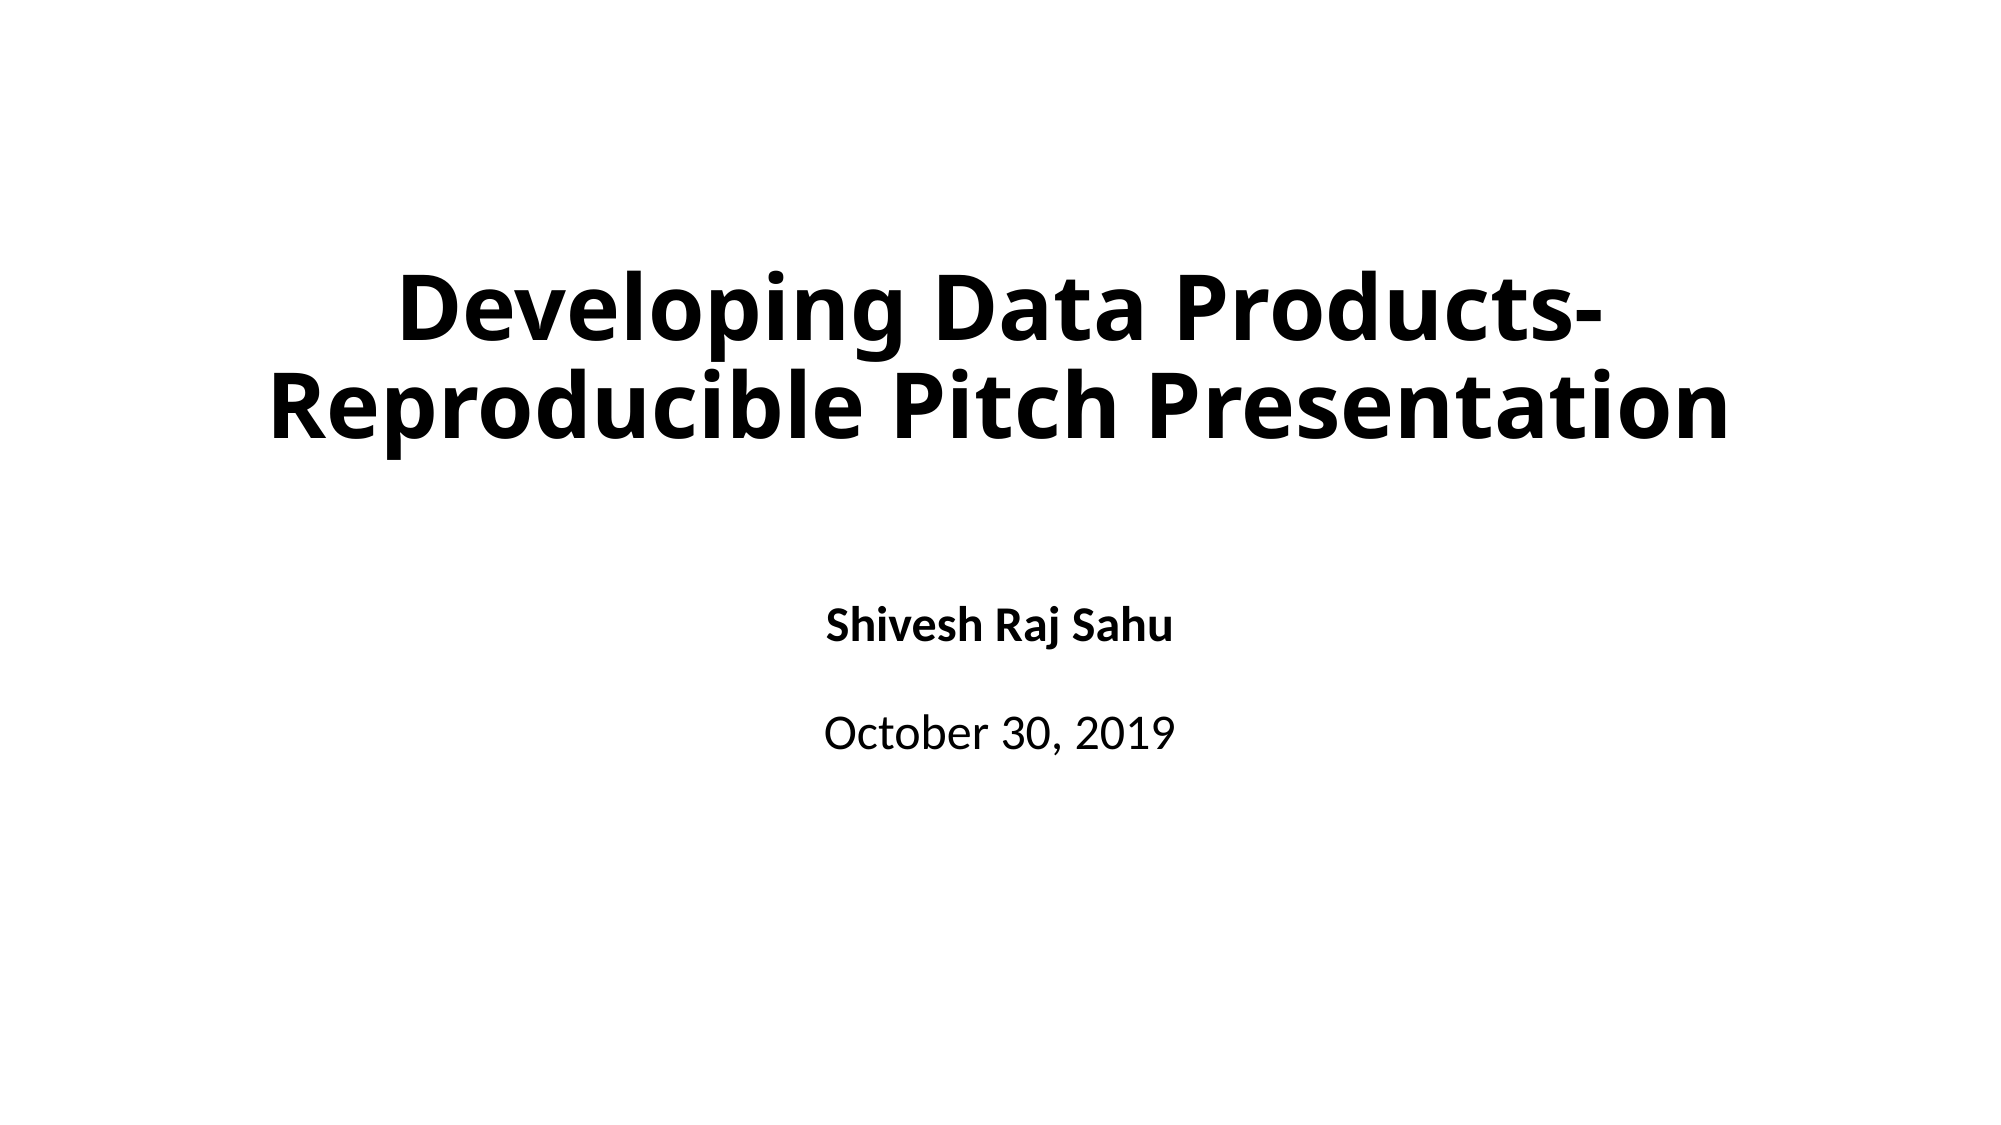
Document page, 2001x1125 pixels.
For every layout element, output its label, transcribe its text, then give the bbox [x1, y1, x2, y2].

subtitle Shivesh Raj Sahu October 30, 2019 [249, 590, 1750, 863]
title Developing Data Products-Reproducible Pitch Presentation [249, 184, 1750, 576]
